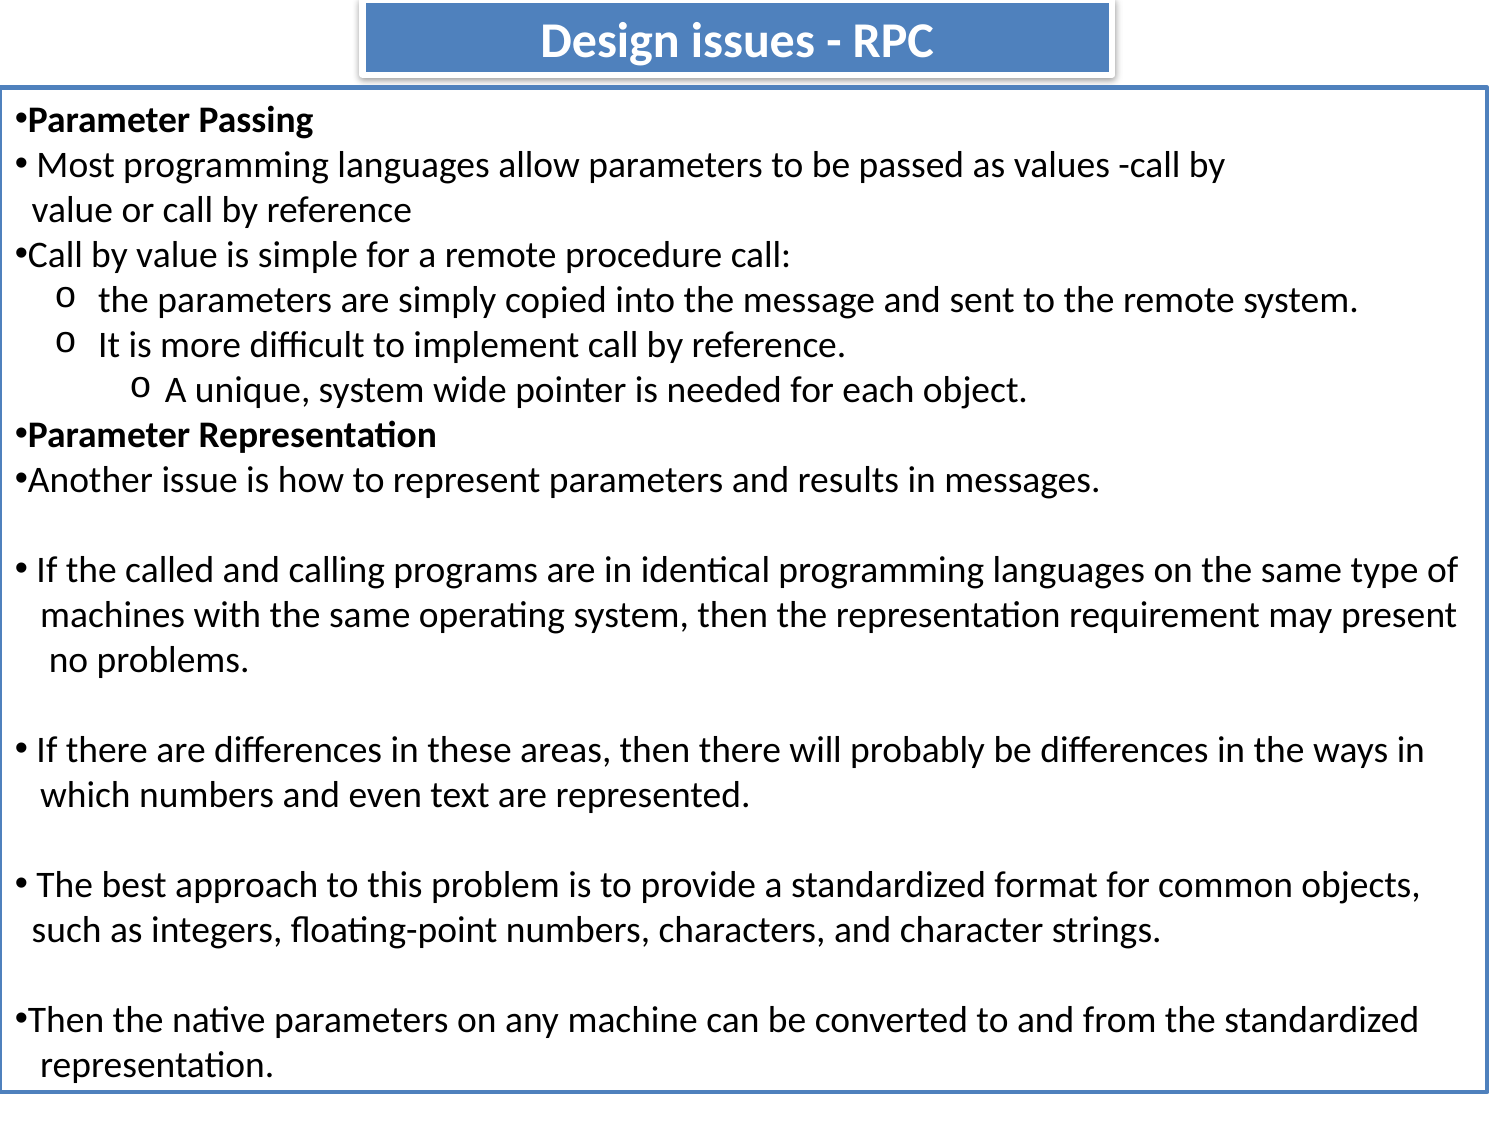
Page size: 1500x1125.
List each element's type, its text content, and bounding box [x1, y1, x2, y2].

text_box Design issues - RPC [359, 0, 1115, 78]
text_box Parameter Passing Most programming languages allow parameters to be passed as values -call by value or call by reference Call by value is simple for a remote procedure call: the parameters are simply copied into the message and sent to the remote system. It is more difficult to implement call by reference. A unique, system wide pointer is needed for each object. Parameter Representation Another issue is how to represent parameters and results in messages. If the called and calling programs are in identical programming languages on the same type of machines with the same operating system, then the representation requirement may present no problems. If there are differences in these areas, then there will probably be differences in the ways in which numbers and even text are represented. The best approach to this problem is to provide a standardized format for common objects, such as integers, floating-point numbers, characters, and character strings. Then the native parameters on any machine can be converted to and from the standardized representation. [0, 85, 1489, 1094]
